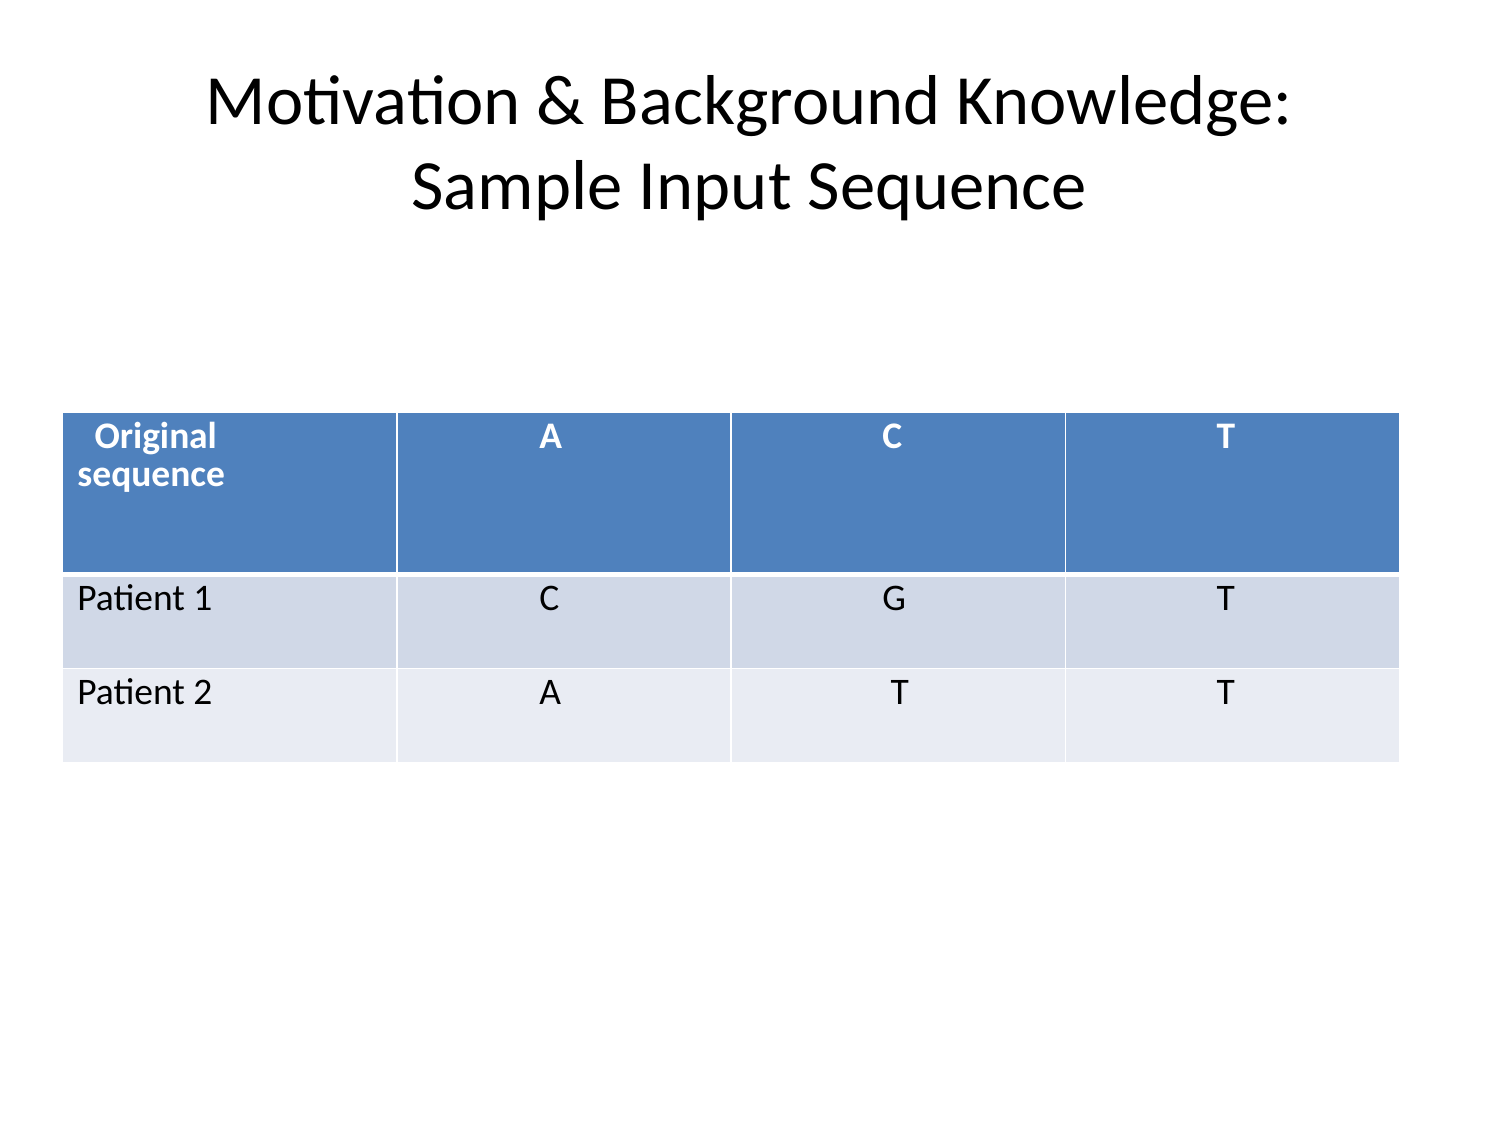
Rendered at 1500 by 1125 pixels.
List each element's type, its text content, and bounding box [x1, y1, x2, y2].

table_cell T [732, 669, 1065, 762]
title Motivation & Background Knowledge: Sample Input Sequence [75, 45, 1425, 233]
table_header C [732, 413, 1065, 572]
table_cell T [1066, 669, 1399, 762]
table_cell Patient 1 [63, 577, 396, 668]
table_header A [398, 413, 730, 572]
table_header Original sequence [63, 413, 396, 572]
table_cell A [398, 669, 730, 762]
table_cell T [1066, 577, 1399, 668]
table_header T [1066, 413, 1399, 572]
table_cell G [732, 577, 1065, 668]
table_cell C [398, 577, 730, 668]
table_cell Patient 2 [63, 669, 396, 762]
